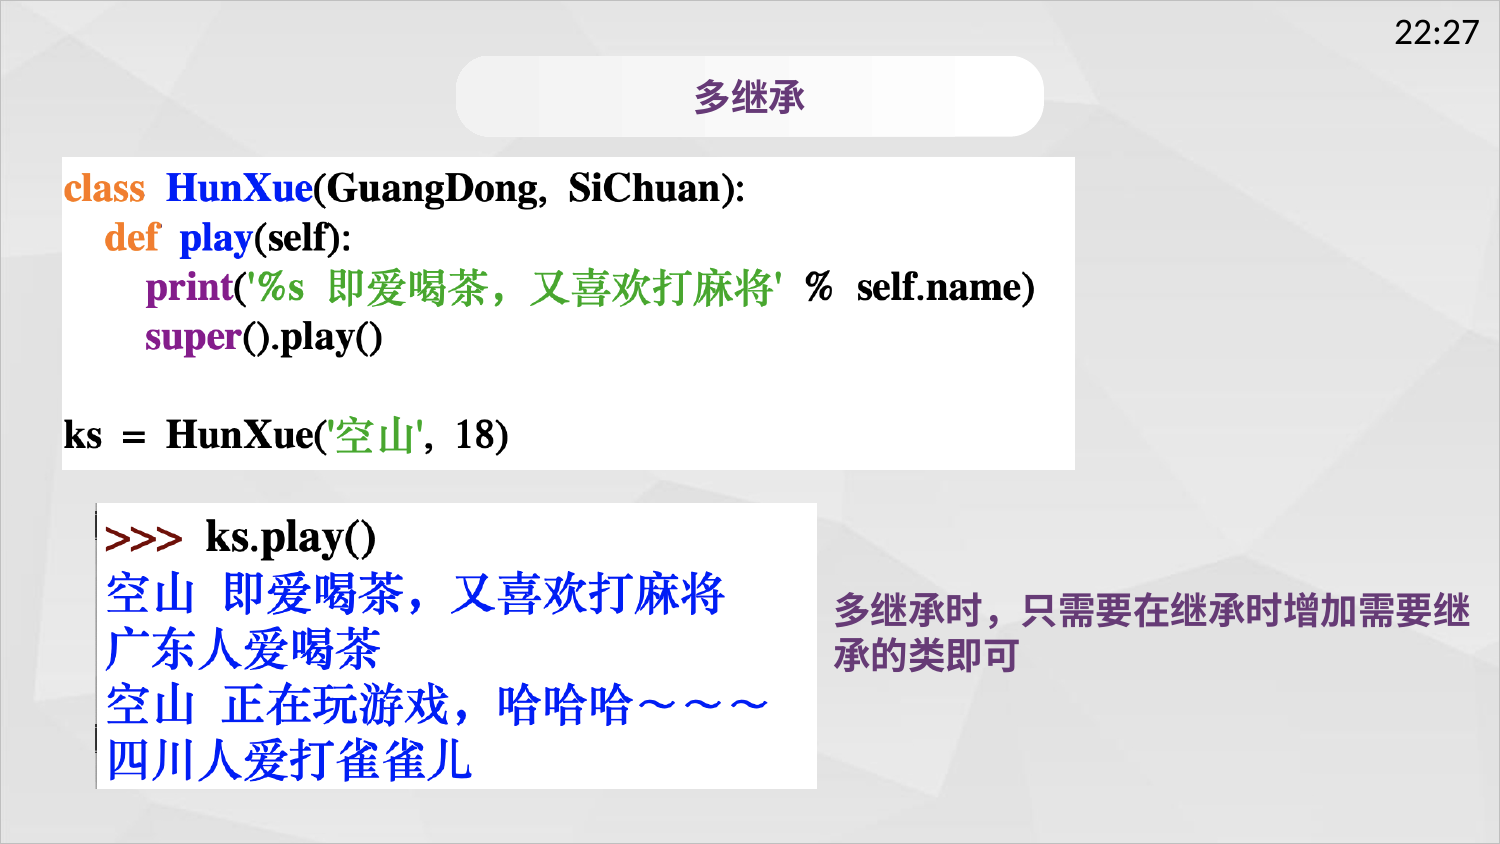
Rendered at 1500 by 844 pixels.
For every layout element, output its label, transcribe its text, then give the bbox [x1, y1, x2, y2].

text_box 多继承时，只需要在继承时增加需要继承的类即可 [818, 580, 1500, 685]
picture [62, 157, 1075, 470]
picture [95, 503, 817, 789]
text_box 多继承 [454, 54, 1046, 138]
